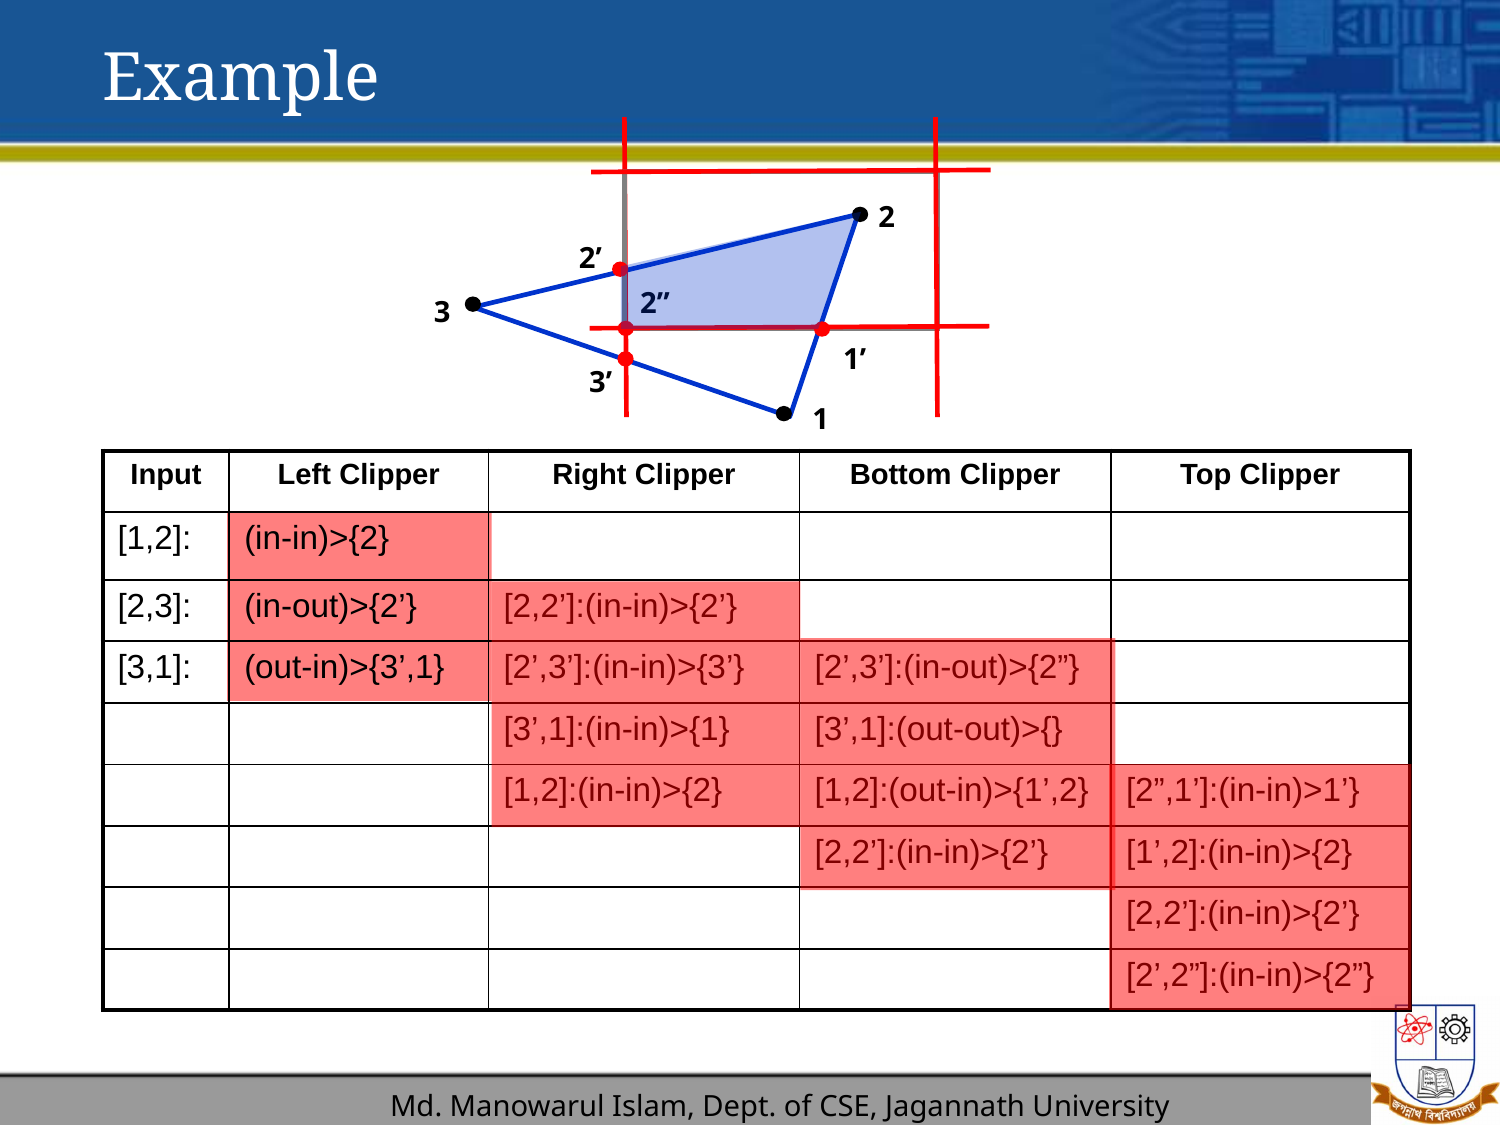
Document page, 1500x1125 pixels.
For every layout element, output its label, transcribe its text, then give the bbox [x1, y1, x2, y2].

text_box [800, 638, 1116, 891]
table_cell (in-out)>{2’} [230, 581, 488, 640]
table_header Input [105, 453, 228, 511]
table_cell [105, 704, 228, 764]
table_cell (in-in)>{2} [230, 513, 488, 579]
table_header Right Clipper [489, 453, 799, 511]
table_cell [801, 581, 1110, 638]
table_cell [2,3]: [105, 581, 228, 640]
table_cell [1112, 513, 1408, 579]
table_cell [800, 891, 1109, 948]
table_cell [105, 827, 228, 886]
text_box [409, 116, 1011, 434]
table_cell [1116, 704, 1408, 764]
table_header Top Clipper [1112, 453, 1408, 511]
table_cell [105, 888, 228, 948]
table_cell [105, 765, 228, 825]
text_box Example [87, 26, 1403, 150]
table_cell [1116, 642, 1408, 702]
table_cell [230, 950, 488, 1008]
table_cell [1112, 581, 1408, 640]
table_cell [230, 765, 488, 825]
picture [0, 0, 1500, 1125]
table_cell [800, 513, 1110, 579]
table_cell (out-in)>{3’,1} [230, 642, 488, 702]
table_cell [489, 888, 799, 948]
table_cell [1,2]: [105, 513, 228, 579]
table_cell [489, 950, 799, 1008]
table_cell [800, 950, 1109, 1008]
text_box [491, 581, 801, 828]
table_cell [230, 704, 488, 764]
table_cell [105, 950, 228, 1008]
table_cell [230, 827, 488, 886]
table_header Bottom Clipper [800, 453, 1110, 511]
table_cell [489, 513, 799, 579]
table_cell [489, 827, 799, 886]
text_box [1109, 764, 1412, 1010]
table_header Left Clipper [230, 453, 488, 511]
table_cell [3,1]: [105, 642, 228, 702]
table_cell [230, 888, 488, 948]
